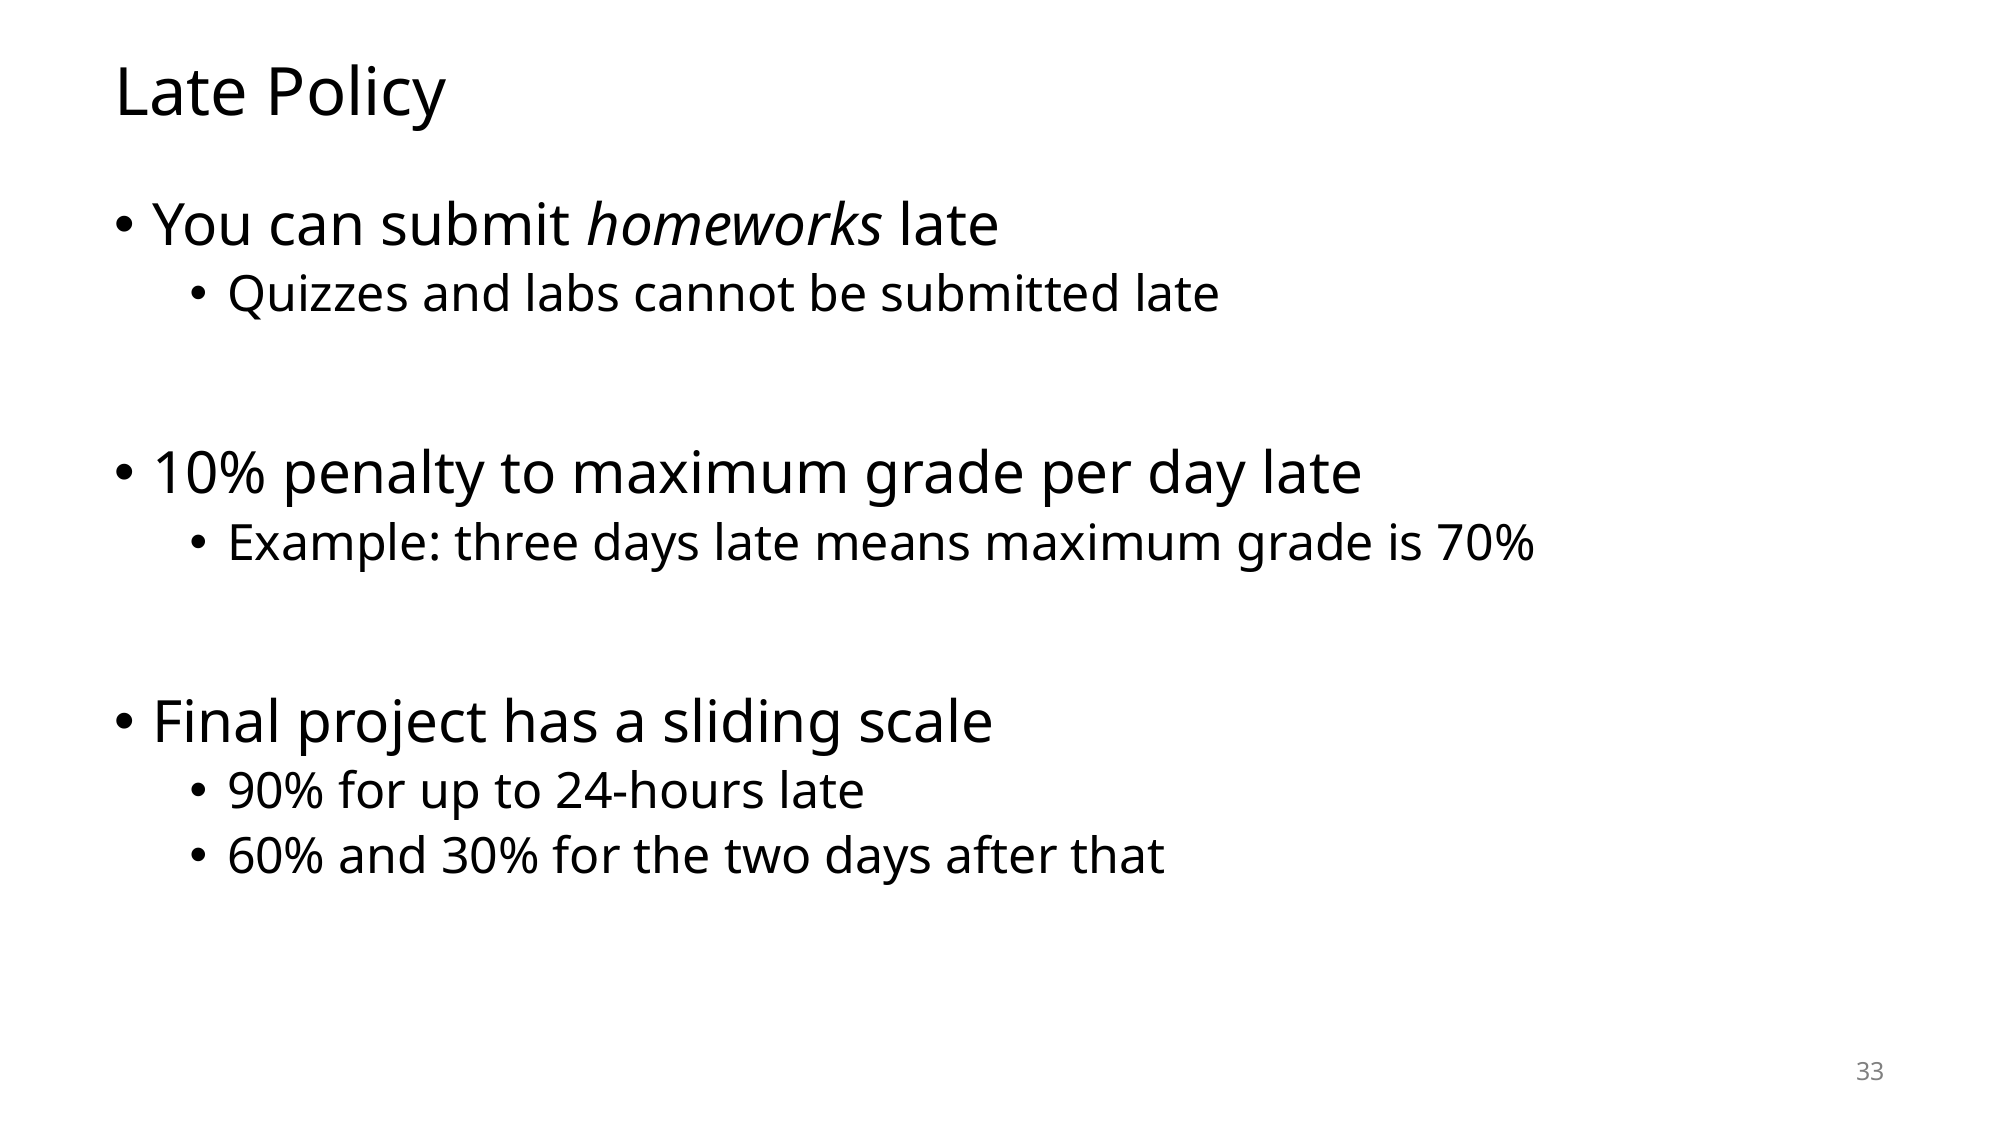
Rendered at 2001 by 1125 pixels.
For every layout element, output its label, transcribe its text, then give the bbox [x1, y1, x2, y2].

slide_number 33 [1749, 1042, 1900, 1103]
list You can submit homeworks late Quizzes and labs cannot be submitted late 10% penalty to maximum grade per day late Example: three days late means maximum grade is 70% Final project has a sliding scale 90% for up to 24-hours late 60% and 30% for the two days after that [99, 187, 1900, 1013]
title Late Policy [99, 37, 1900, 150]
